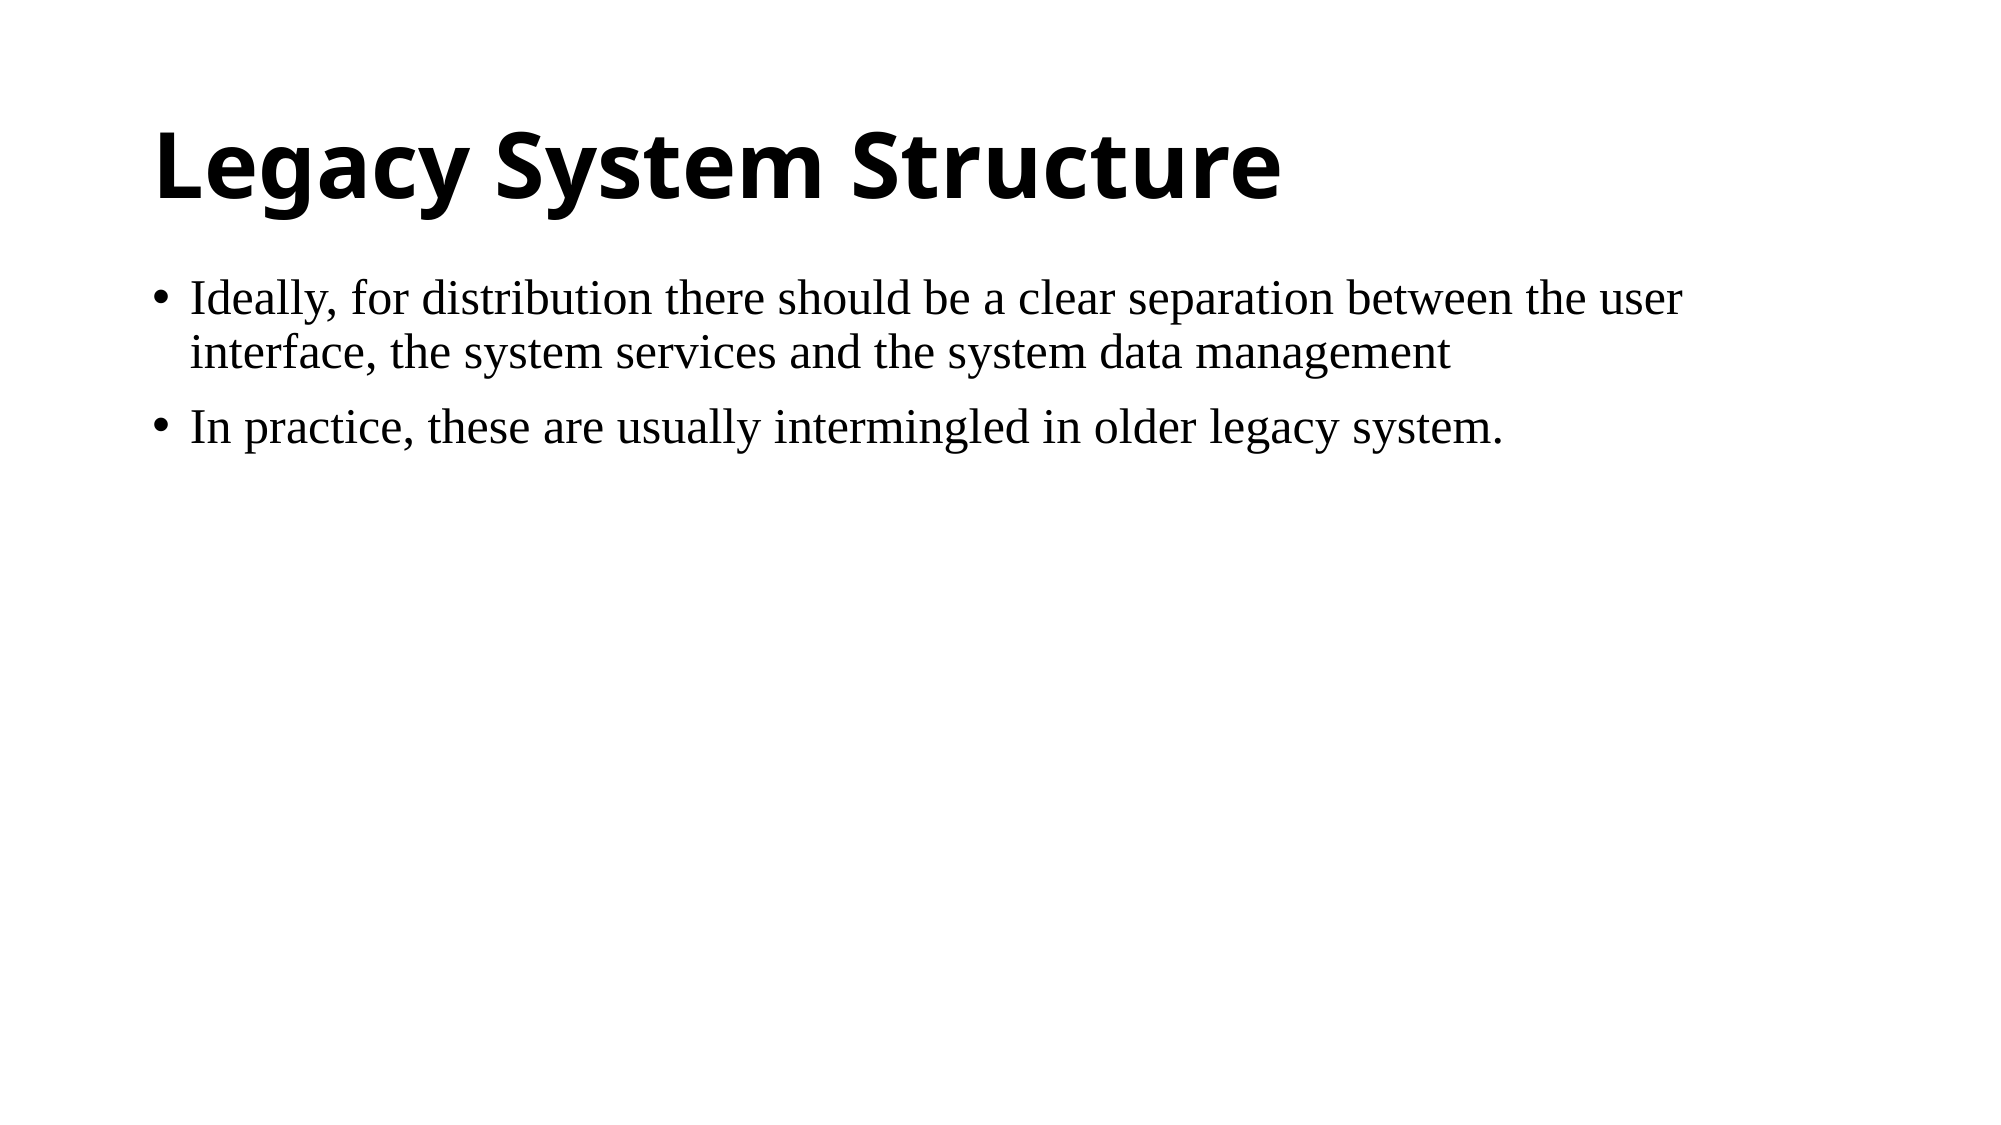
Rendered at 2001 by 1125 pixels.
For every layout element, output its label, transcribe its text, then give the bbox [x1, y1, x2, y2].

title Legacy System Structure [137, 59, 1863, 264]
list Ideally, for distribution there should be a clear separation between the user interface, the system services and the system data management In practice, these are usually intermingled in older legacy system. [137, 264, 1863, 979]
